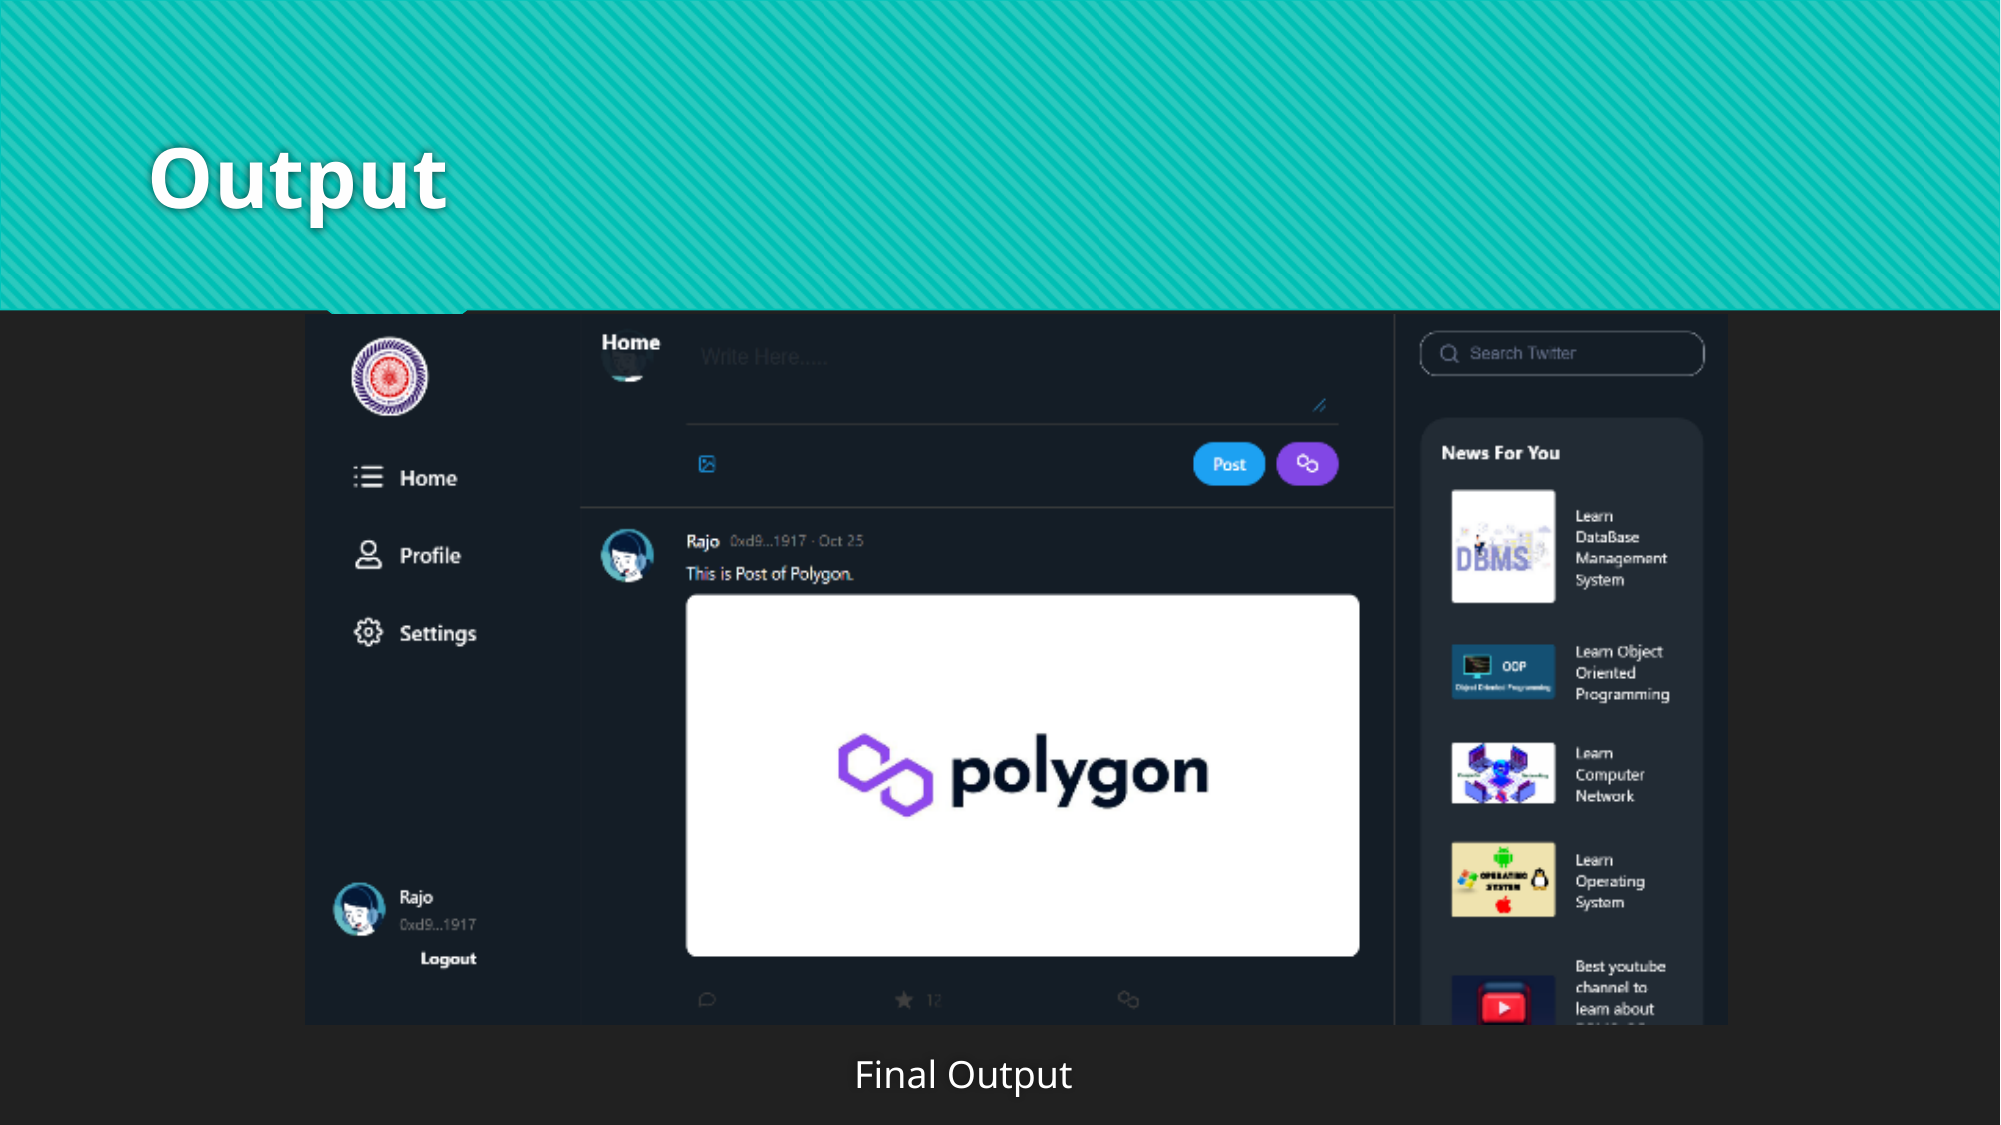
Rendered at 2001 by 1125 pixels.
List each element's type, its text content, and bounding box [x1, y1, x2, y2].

text_box Final Output [632, 1025, 1295, 1123]
picture [305, 314, 1728, 1025]
title Output [132, 73, 1868, 233]
